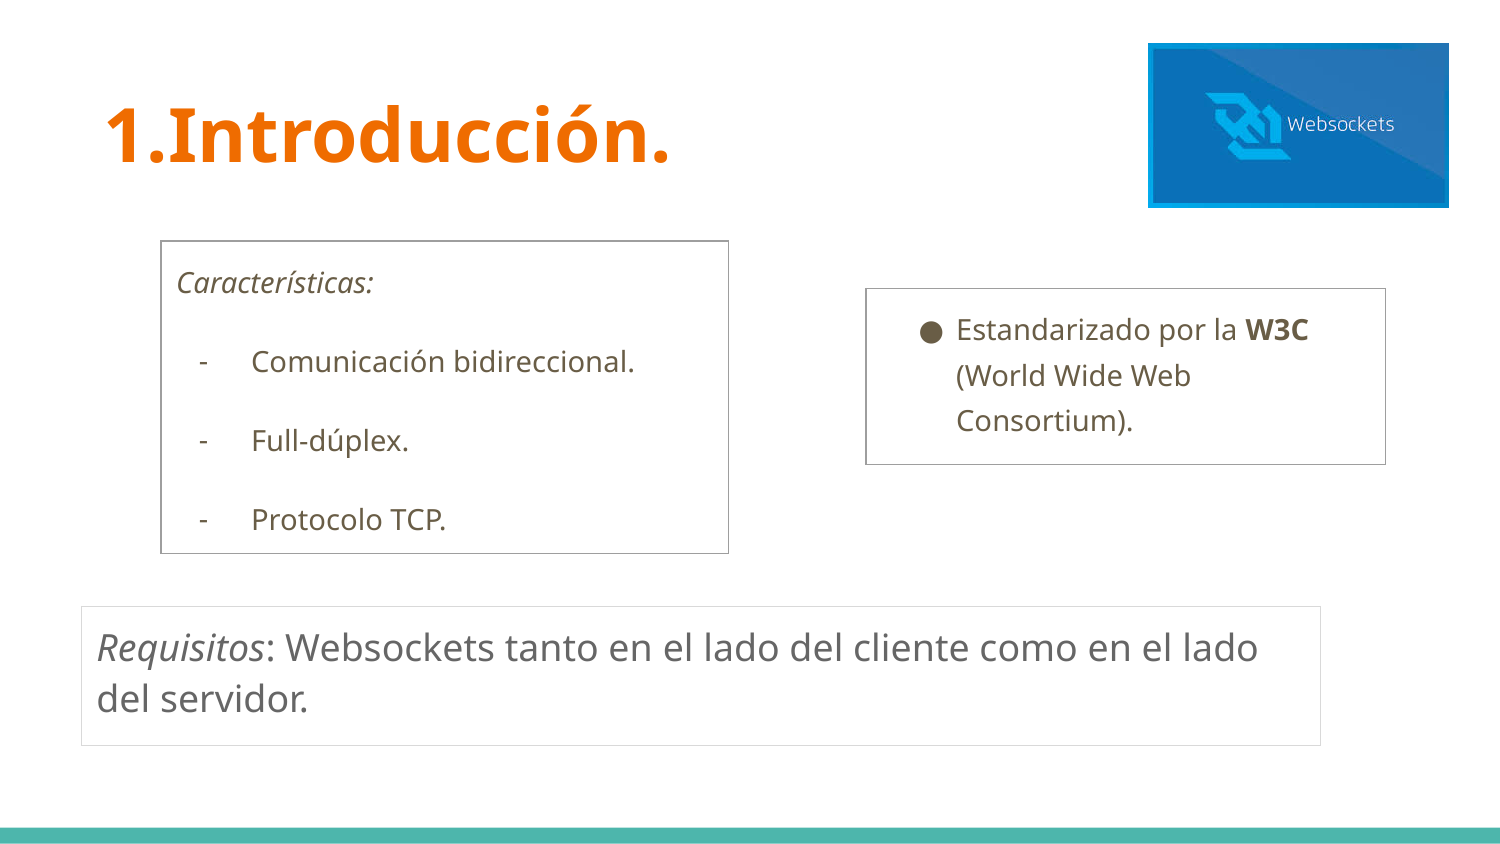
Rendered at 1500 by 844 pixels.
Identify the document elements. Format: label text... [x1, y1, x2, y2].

table_header Características: Comunicación bidireccional. Full-dúplex. Protocolo TCP. [162, 242, 728, 553]
table_header Estandarizado por la W3C (World Wide Web Consortium). [867, 289, 1385, 464]
picture [1154, 43, 1450, 202]
list [51, 207, 1449, 750]
title Introducción. [51, 72, 1143, 189]
table_header Requisitos: Websockets tanto en el lado del cliente como en el lado del servidor. [82, 607, 1320, 745]
